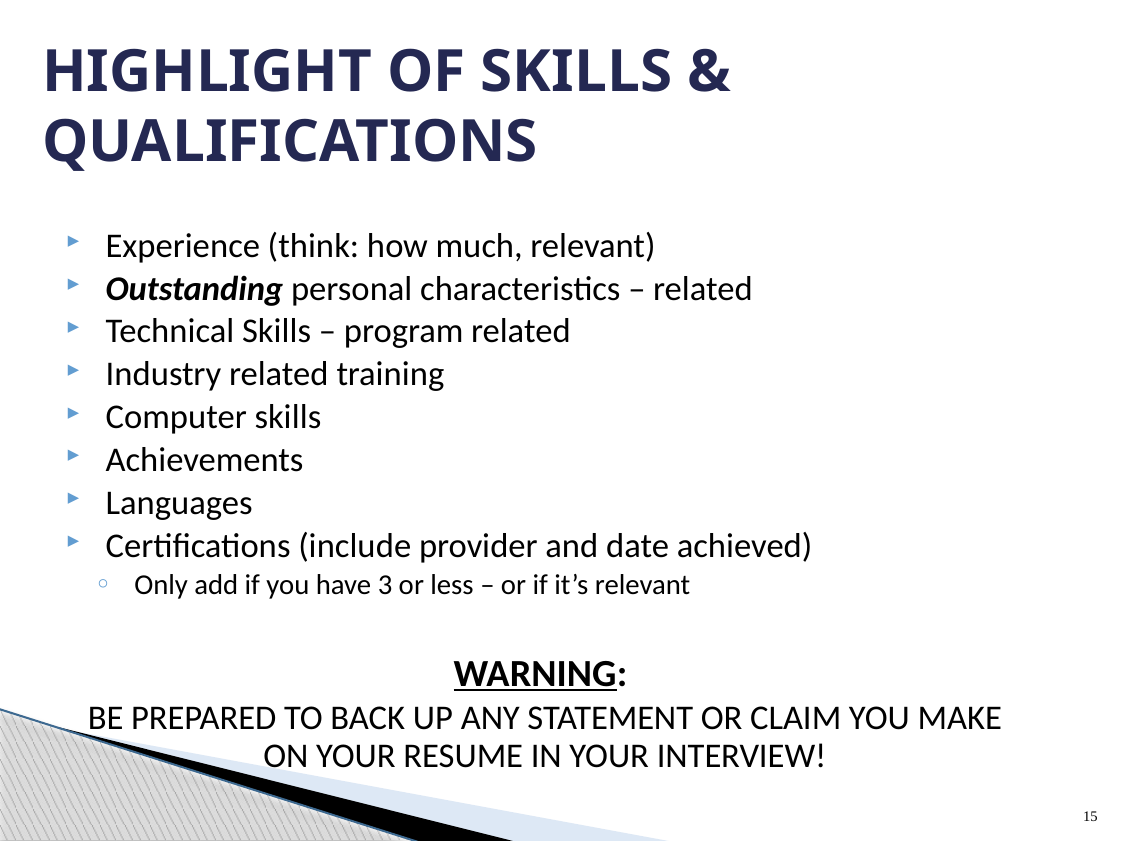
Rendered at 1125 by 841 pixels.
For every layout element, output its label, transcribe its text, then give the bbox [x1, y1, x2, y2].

title HIGHLIGHT OF SKILLS & QUALIFICATIONS [30, 53, 1109, 153]
slide_number 15 [1063, 784, 1109, 830]
list Experience (think: how much, relevant) Outstanding personal characteristics – related Technical Skills – program related Industry related training Computer skills Achievements Languages Certifications (include provider and date achieved) Only add if you have 3 or less – or if it’s relevant WARNING: BE PREPARED TO BACK UP ANY STATEMENT OR CLAIM YOU MAKE ON YOUR RESUME IN YOUR INTERVIEW! [54, 221, 1035, 781]
